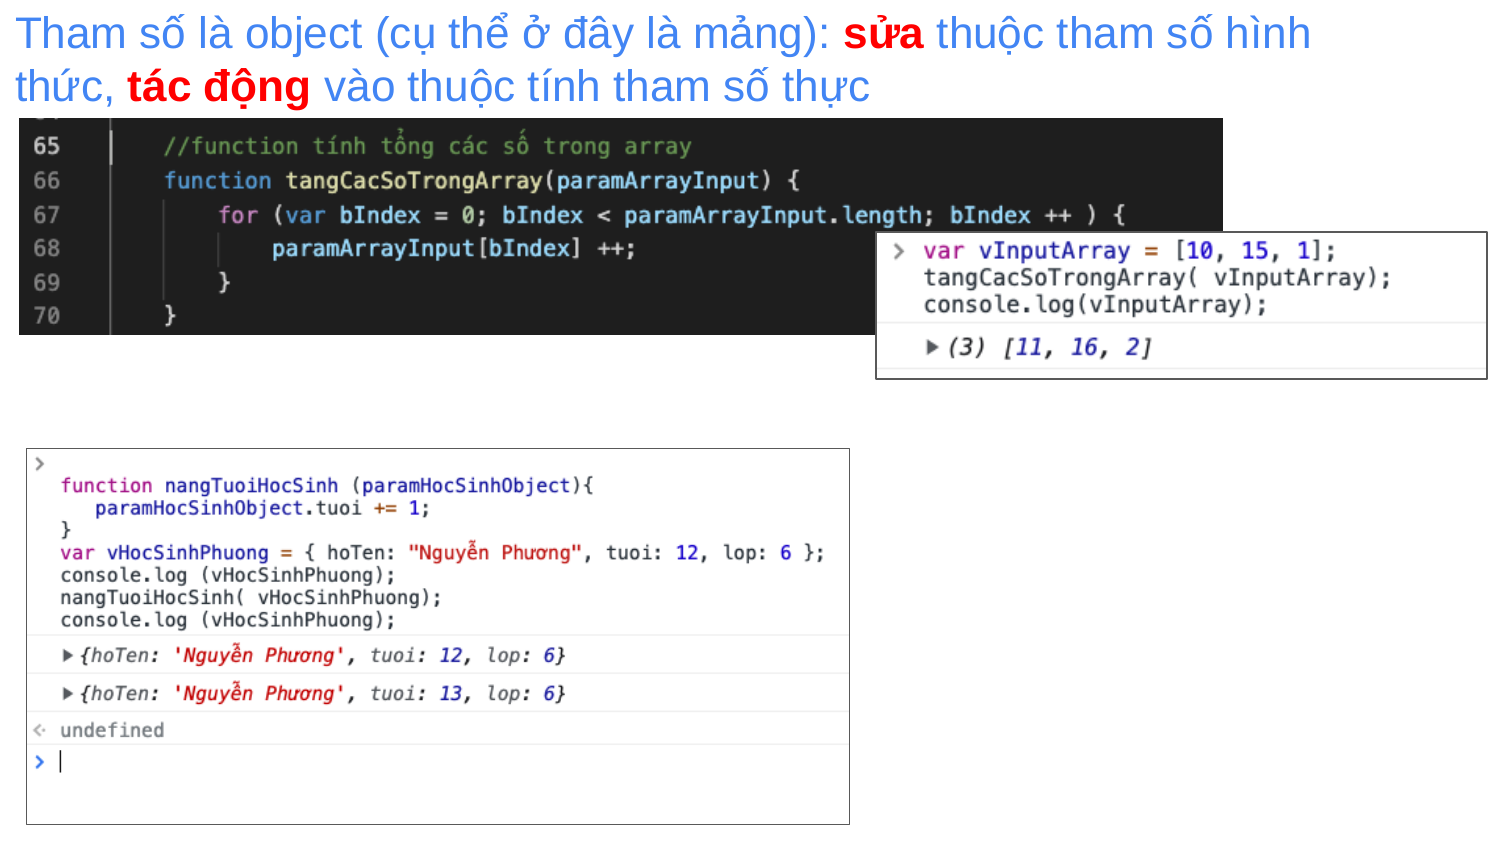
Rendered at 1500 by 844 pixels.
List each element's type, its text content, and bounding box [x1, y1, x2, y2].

title Tham số là object (cụ thể ở đây là mảng): sửa thuộc tham số hình thức, tác động vào thuộc tính tham số thực [0, 0, 1398, 84]
picture [27, 448, 850, 824]
picture [18, 118, 1487, 379]
